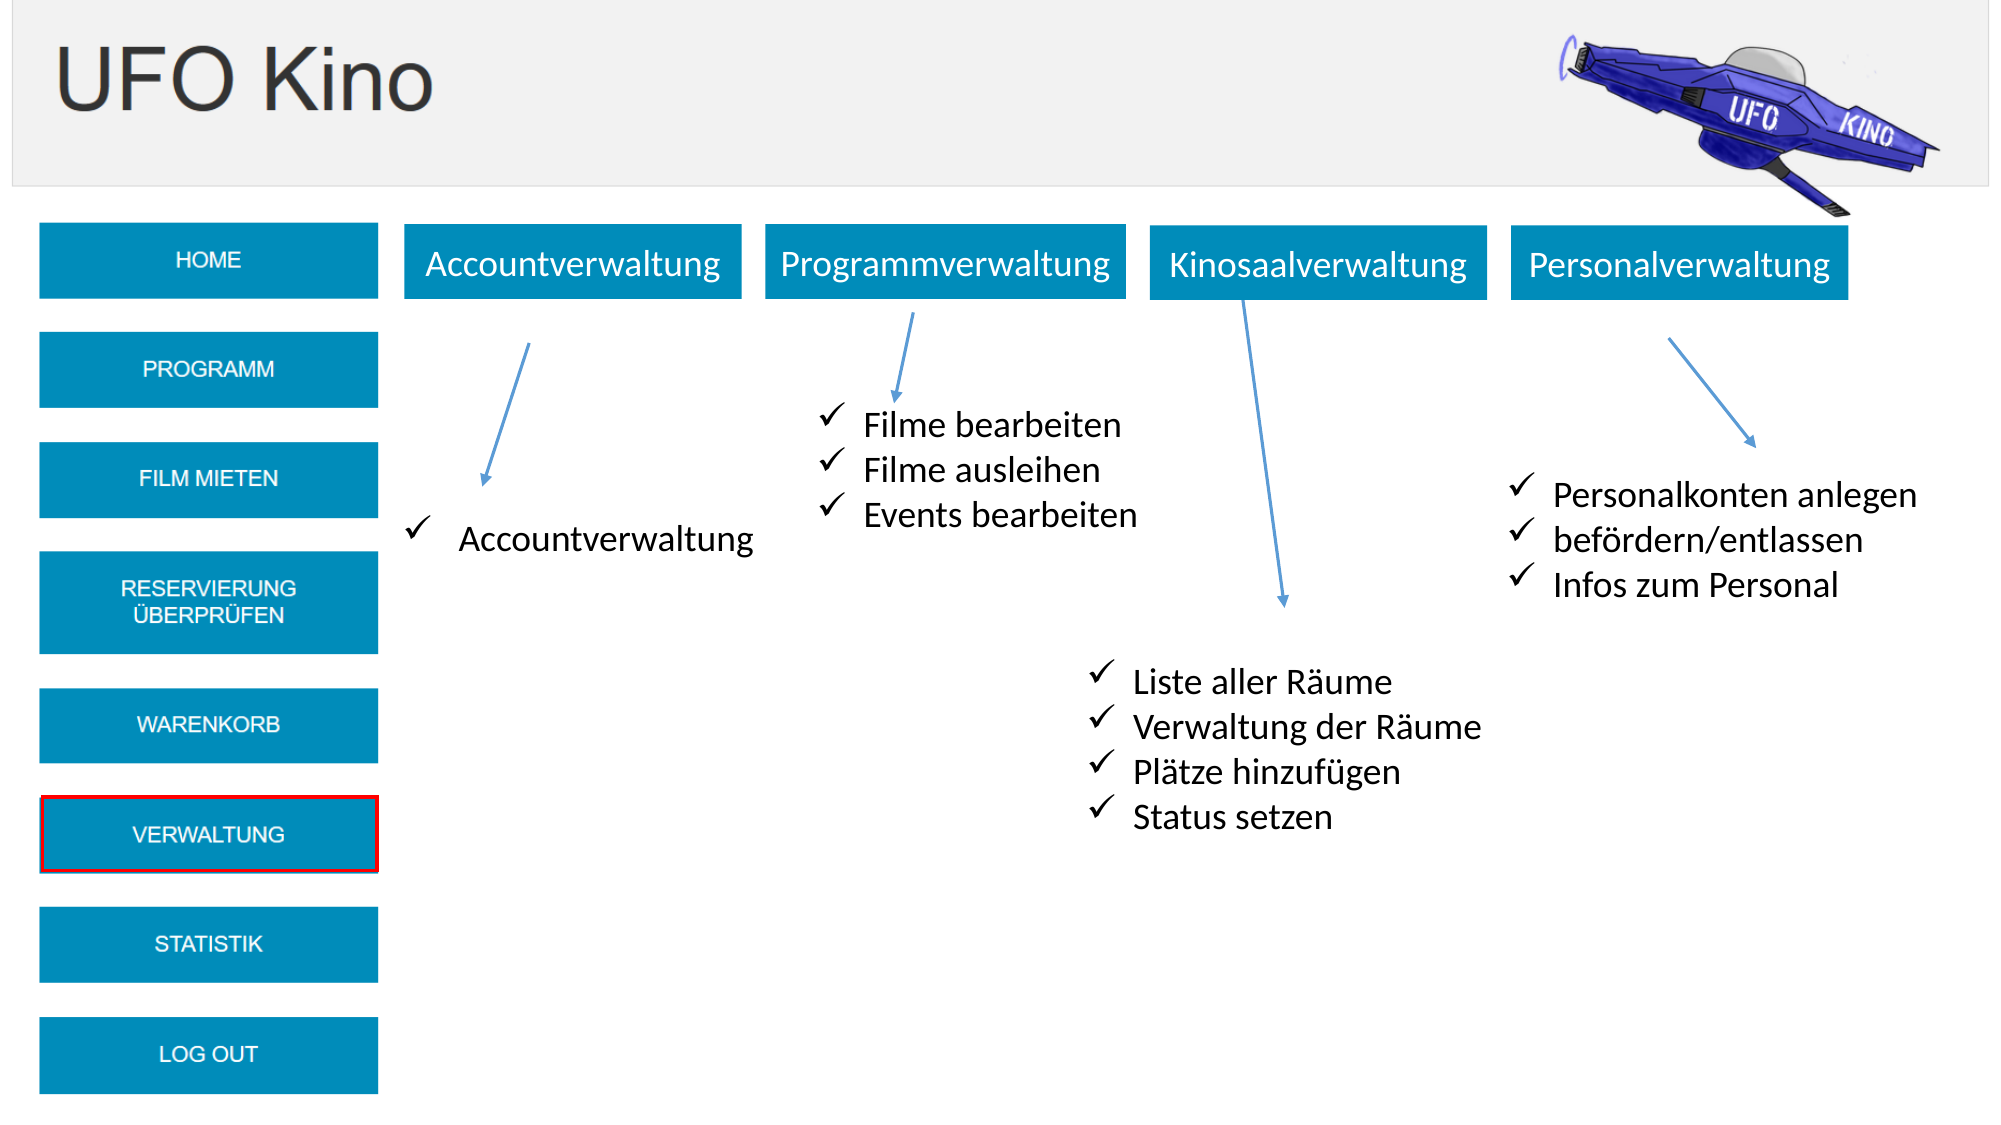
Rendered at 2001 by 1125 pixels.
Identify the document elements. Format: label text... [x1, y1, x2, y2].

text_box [893, 312, 914, 404]
text_box Accountverwaltung [390, 506, 770, 566]
text_box Personalkonten anlegen befördern/entlassen Infos zum Personal [1491, 462, 1934, 613]
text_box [1242, 299, 1285, 608]
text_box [482, 342, 530, 487]
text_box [1668, 338, 1757, 449]
text_box Kinosaalverwaltung [1149, 227, 1488, 301]
text_box Filme bearbeiten Filme ausleihen Events bearbeiten [801, 393, 1154, 543]
picture [0, 0, 2000, 1107]
text_box Programmverwaltung [764, 227, 1127, 300]
text_box Personalverwaltung [1510, 227, 1849, 301]
text_box Accountverwaltung [403, 227, 743, 300]
text_box Liste aller Räume Verwaltung der Räume Plätze hinzufügen Status setzen [1071, 649, 1498, 845]
